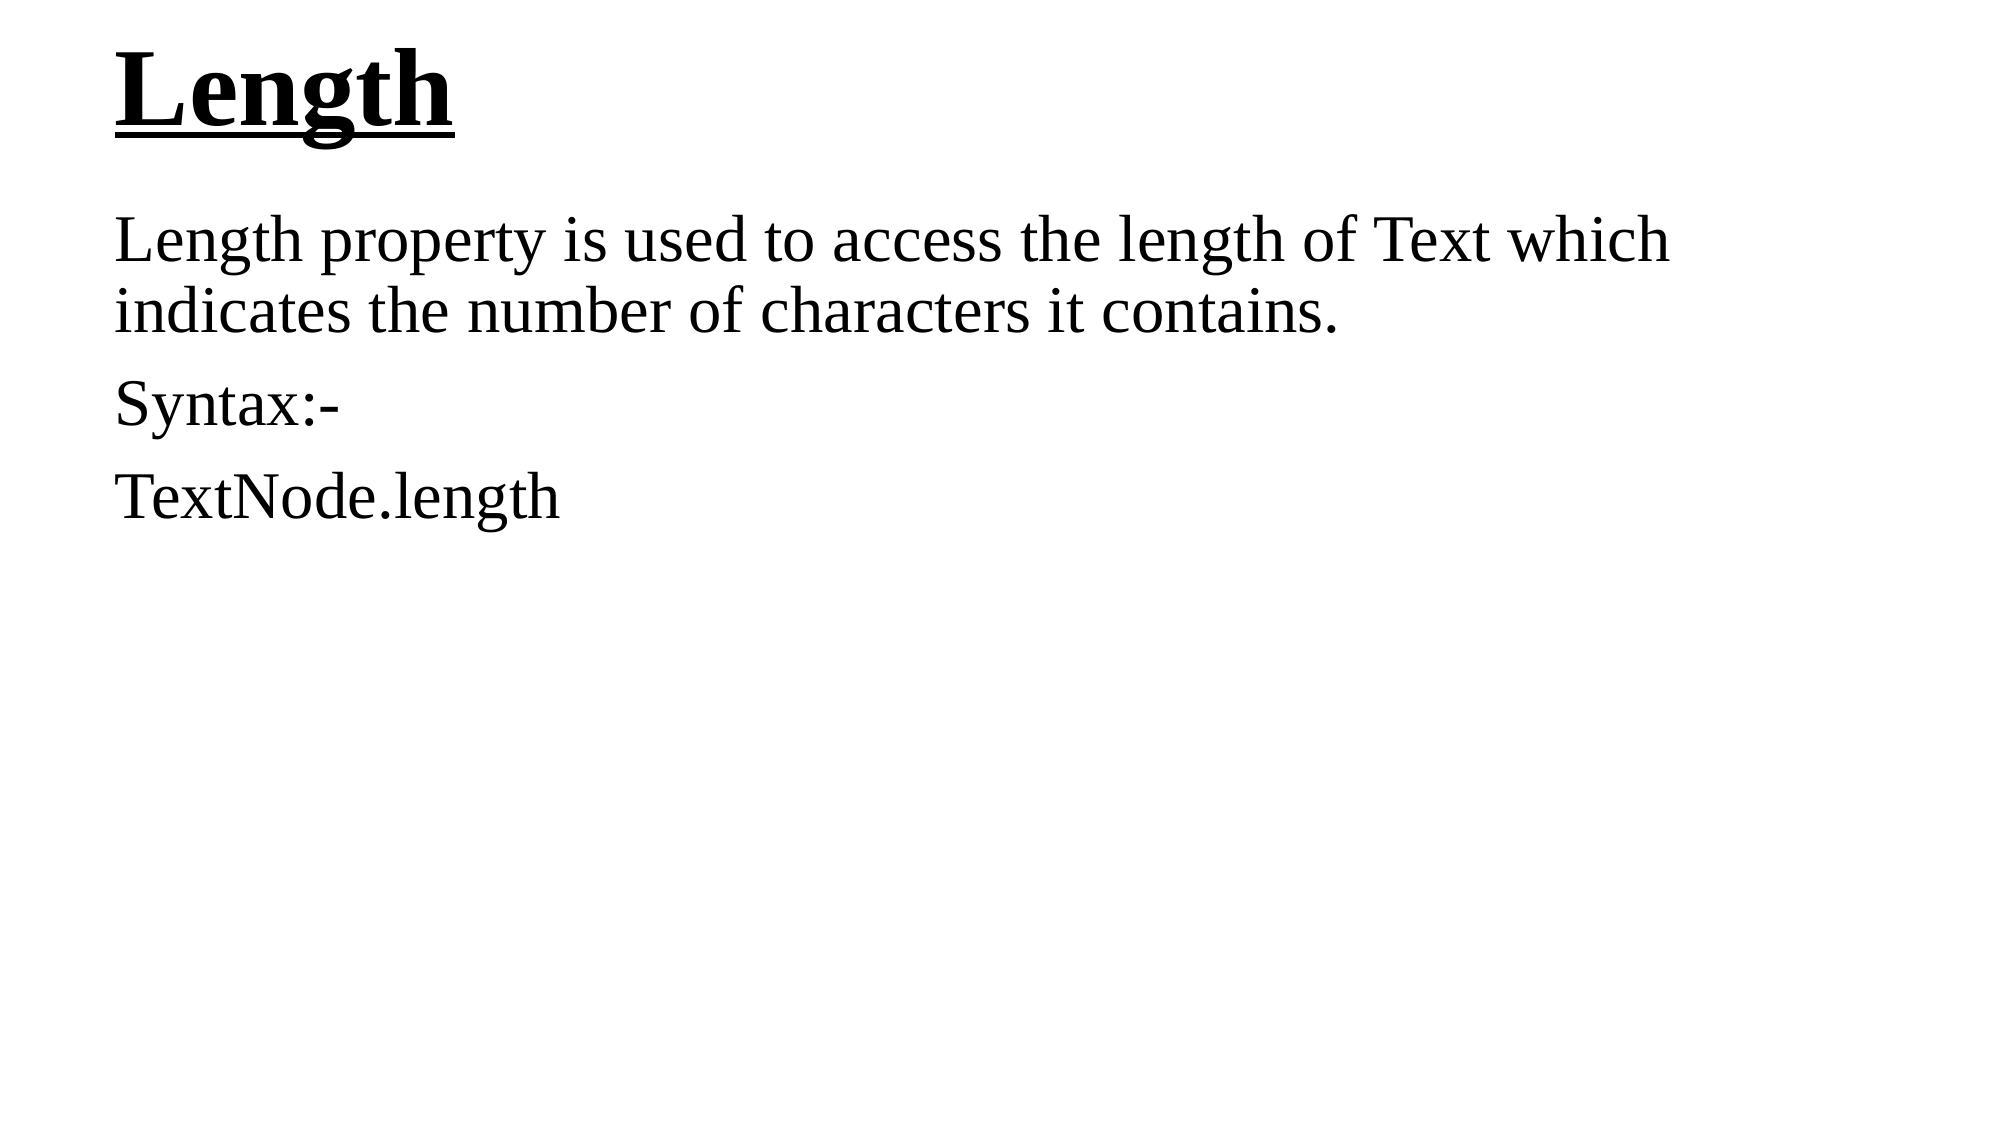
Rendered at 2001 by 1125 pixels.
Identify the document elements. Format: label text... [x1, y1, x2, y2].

title Length [99, 0, 1900, 184]
list Length property is used to access the length of Text which indicates the number of characters it contains. Syntax:- TextNode.length [99, 195, 1900, 939]
